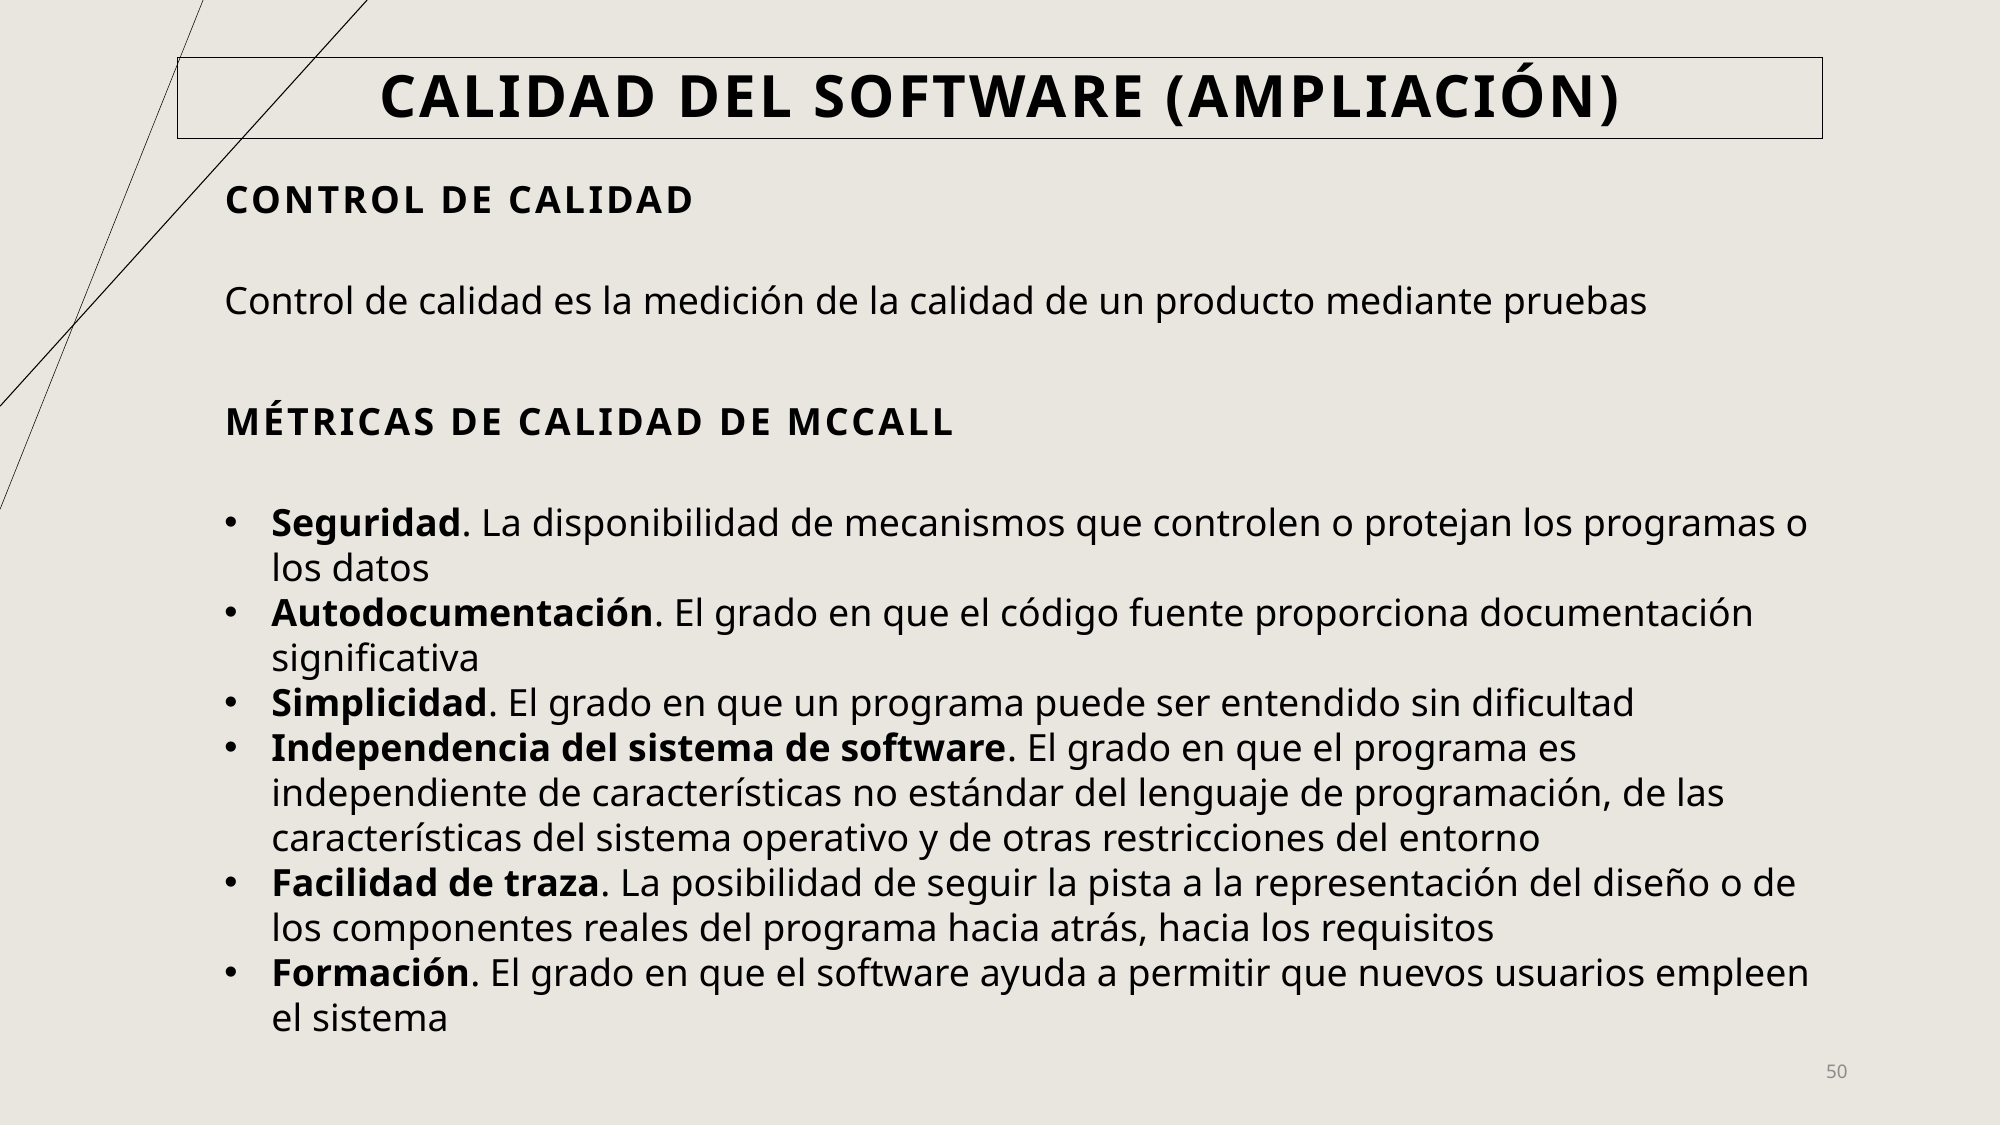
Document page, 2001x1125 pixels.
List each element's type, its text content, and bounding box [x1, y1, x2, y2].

text_box Control de calidad es la medición de la calidad de un producto mediante pruebas [209, 269, 1834, 330]
title Calidad del software (Ampliación) [177, 57, 1823, 139]
text_box Métricas de calidad DE MCCALL [209, 391, 1823, 452]
slide_number 50 [1412, 1042, 1863, 1103]
text_box Seguridad. La disponibilidad de mecanismos que controlen o protejan los programas o los datos Autodocumentación. El grado en que el código fuente proporciona documentación significativa Simplicidad. El grado en que un programa puede ser entendido sin dificultad Independencia del sistema de software. El grado en que el programa es independiente de características no estándar del lenguaje de programación, de las características del sistema operativo y de otras restricciones del entorno Facilidad de traza. La posibilidad de seguir la pista a la representación del diseño o de los componentes reales del programa hacia atrás, hacia los requisitos Formación. El grado en que el software ayuda a permitir que nuevos usuarios empleen el sistema [209, 491, 1834, 1047]
list Control de calidad [209, 169, 1823, 230]
